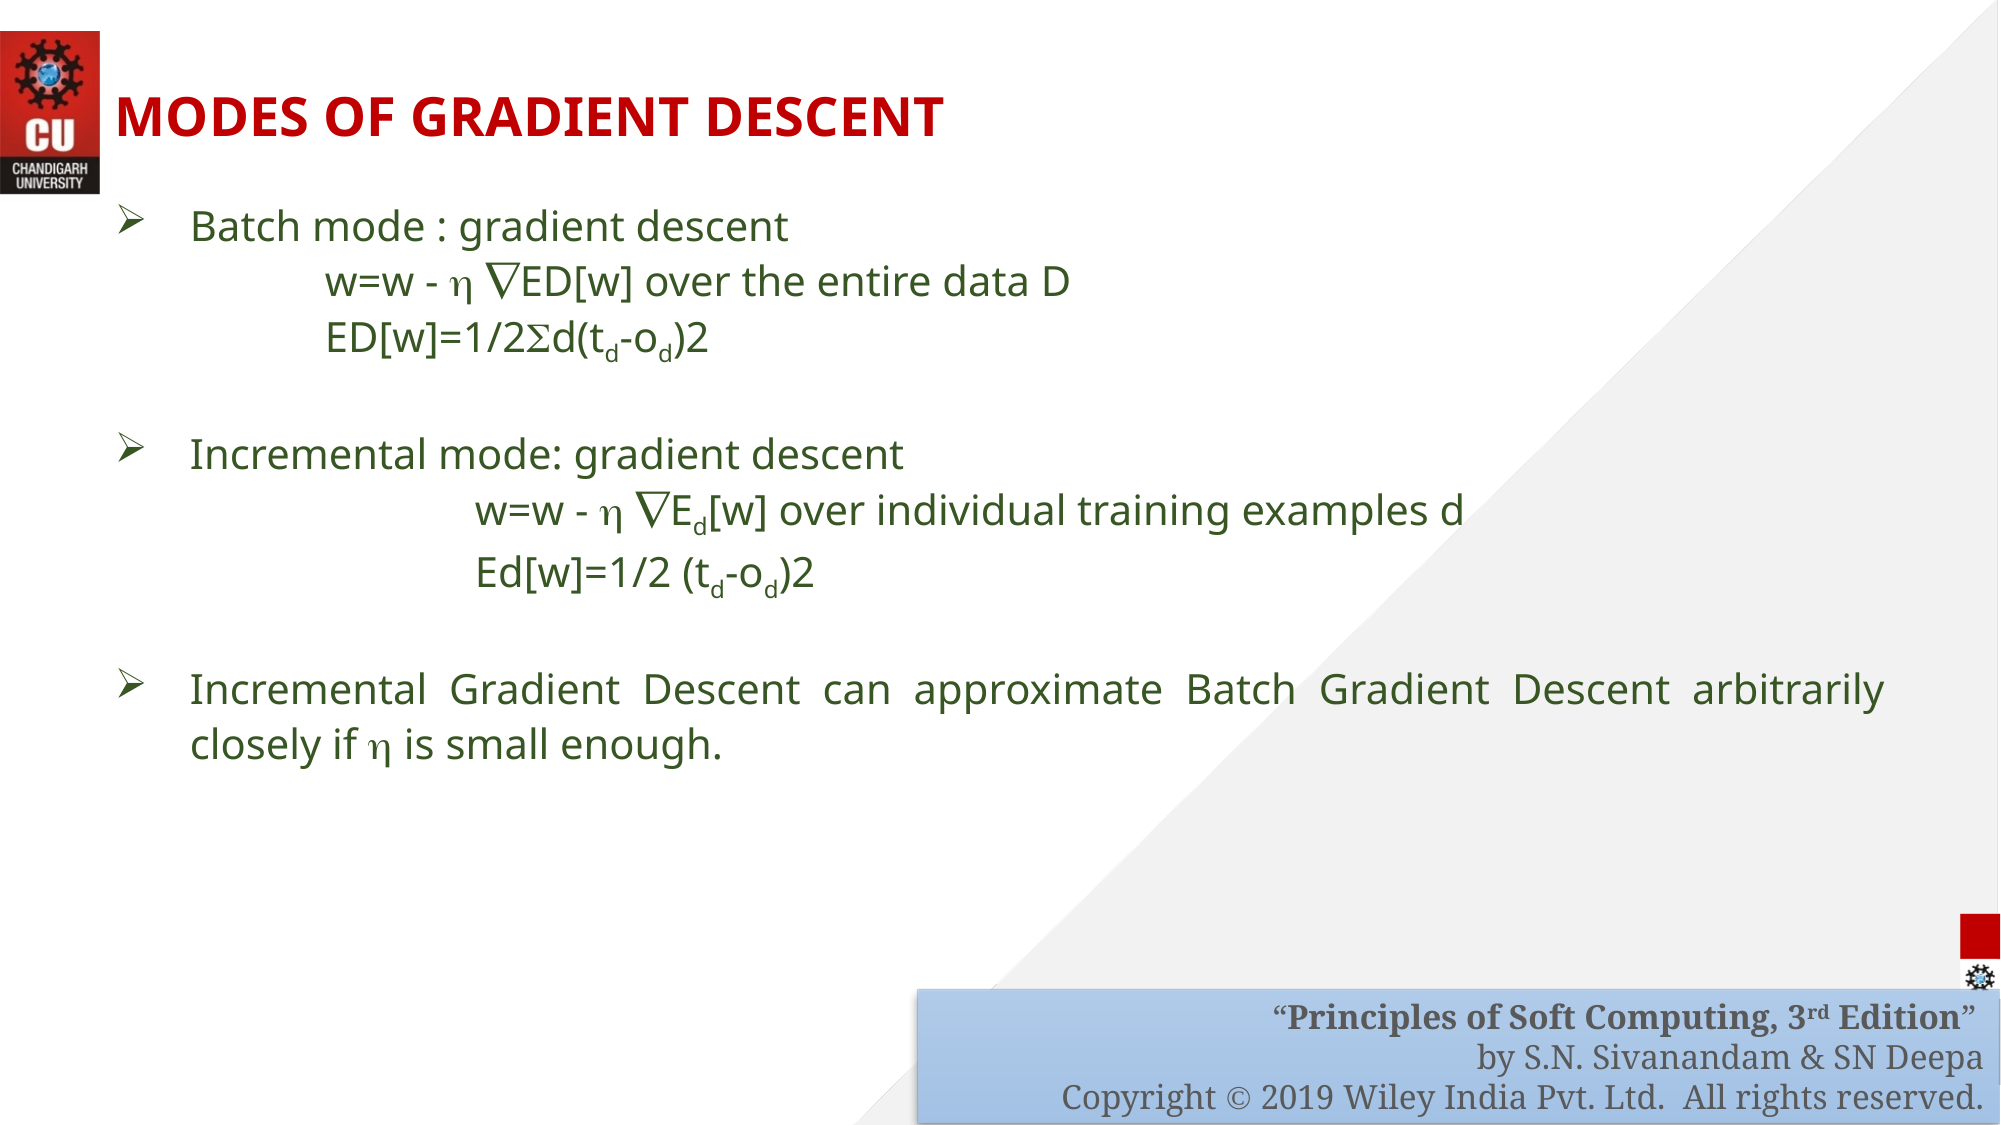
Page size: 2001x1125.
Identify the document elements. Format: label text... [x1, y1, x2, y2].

text_box “Principles of Soft Computing, 3rd Edition” by S.N. Sivanandam & SN Deepa Copyright  2019 Wiley India Pvt. Ltd. All rights reserved. [918, 990, 1998, 1121]
picture [0, 0, 2001, 1125]
list Batch mode : gradient descent w=w -  ED[w] over the entire data D ED[w]=1/2d(td-od)2 Incremental mode: gradient descent w=w -  Ed[w] over individual training examples d Ed[w]=1/2 (td-od)2 Incremental Gradient Descent can approximate Batch Gradient Descent arbitrarily closely if  is small enough. [99, 187, 1900, 1038]
text_box MODES OF GRADIENT DESCENT [99, 74, 1460, 155]
